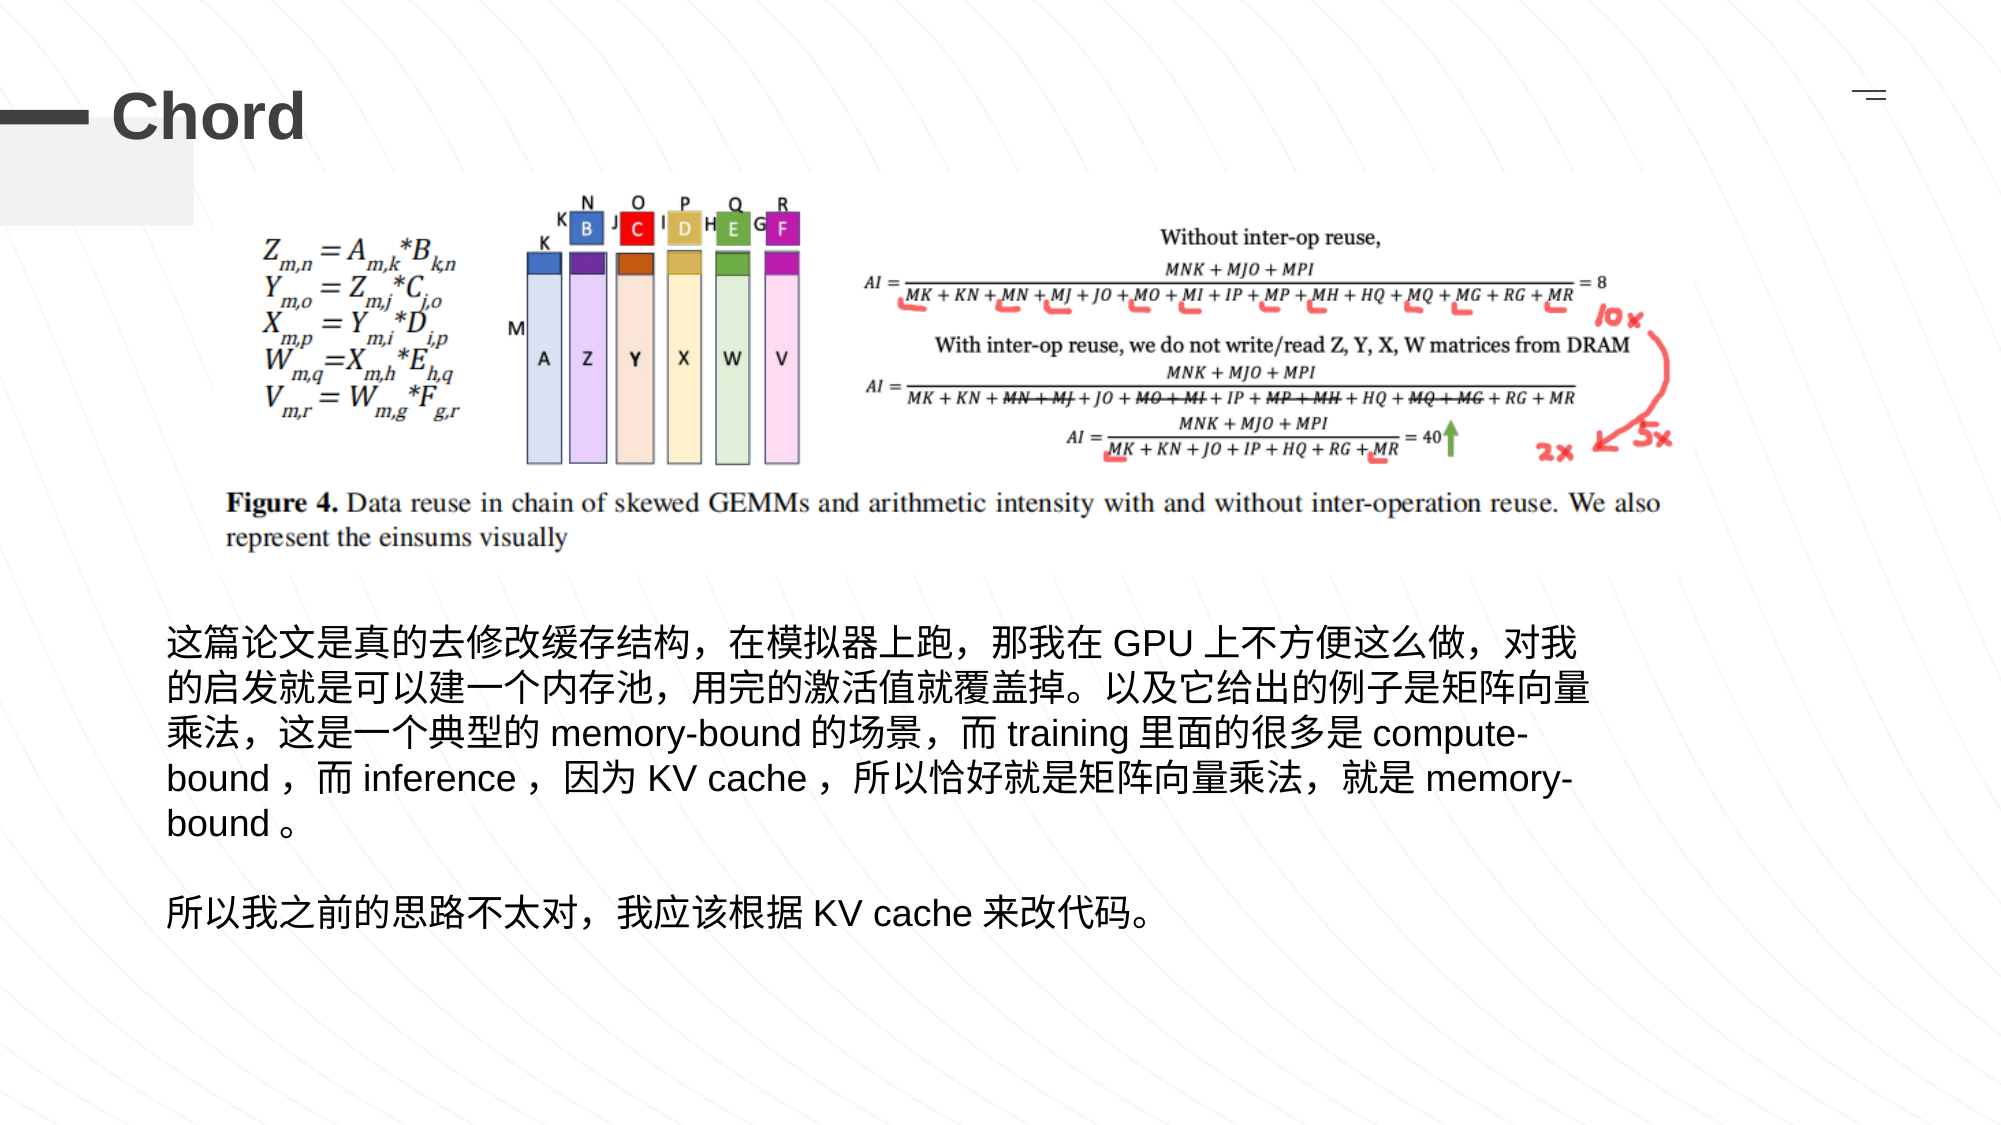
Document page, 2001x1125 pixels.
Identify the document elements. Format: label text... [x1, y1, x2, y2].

picture [214, 172, 1694, 575]
title Chord [96, 81, 323, 161]
text_box 这篇论文是真的去修改缓存结构，在模拟器上跑，那我在GPU上不方便这么做，对我的启发就是可以建一个内存池，用完的激活值就覆盖掉。以及它给出的例子是矩阵向量乘法，这是一个典型的memory-bound的场景，而training里面的很多是compute-bound，而inference，因为KV cache，所以恰好就是矩阵向量乘法，就是memory-bound。 所以我之前的思路不太对，我应该根据KV cache来改代码。 [151, 611, 1630, 1125]
